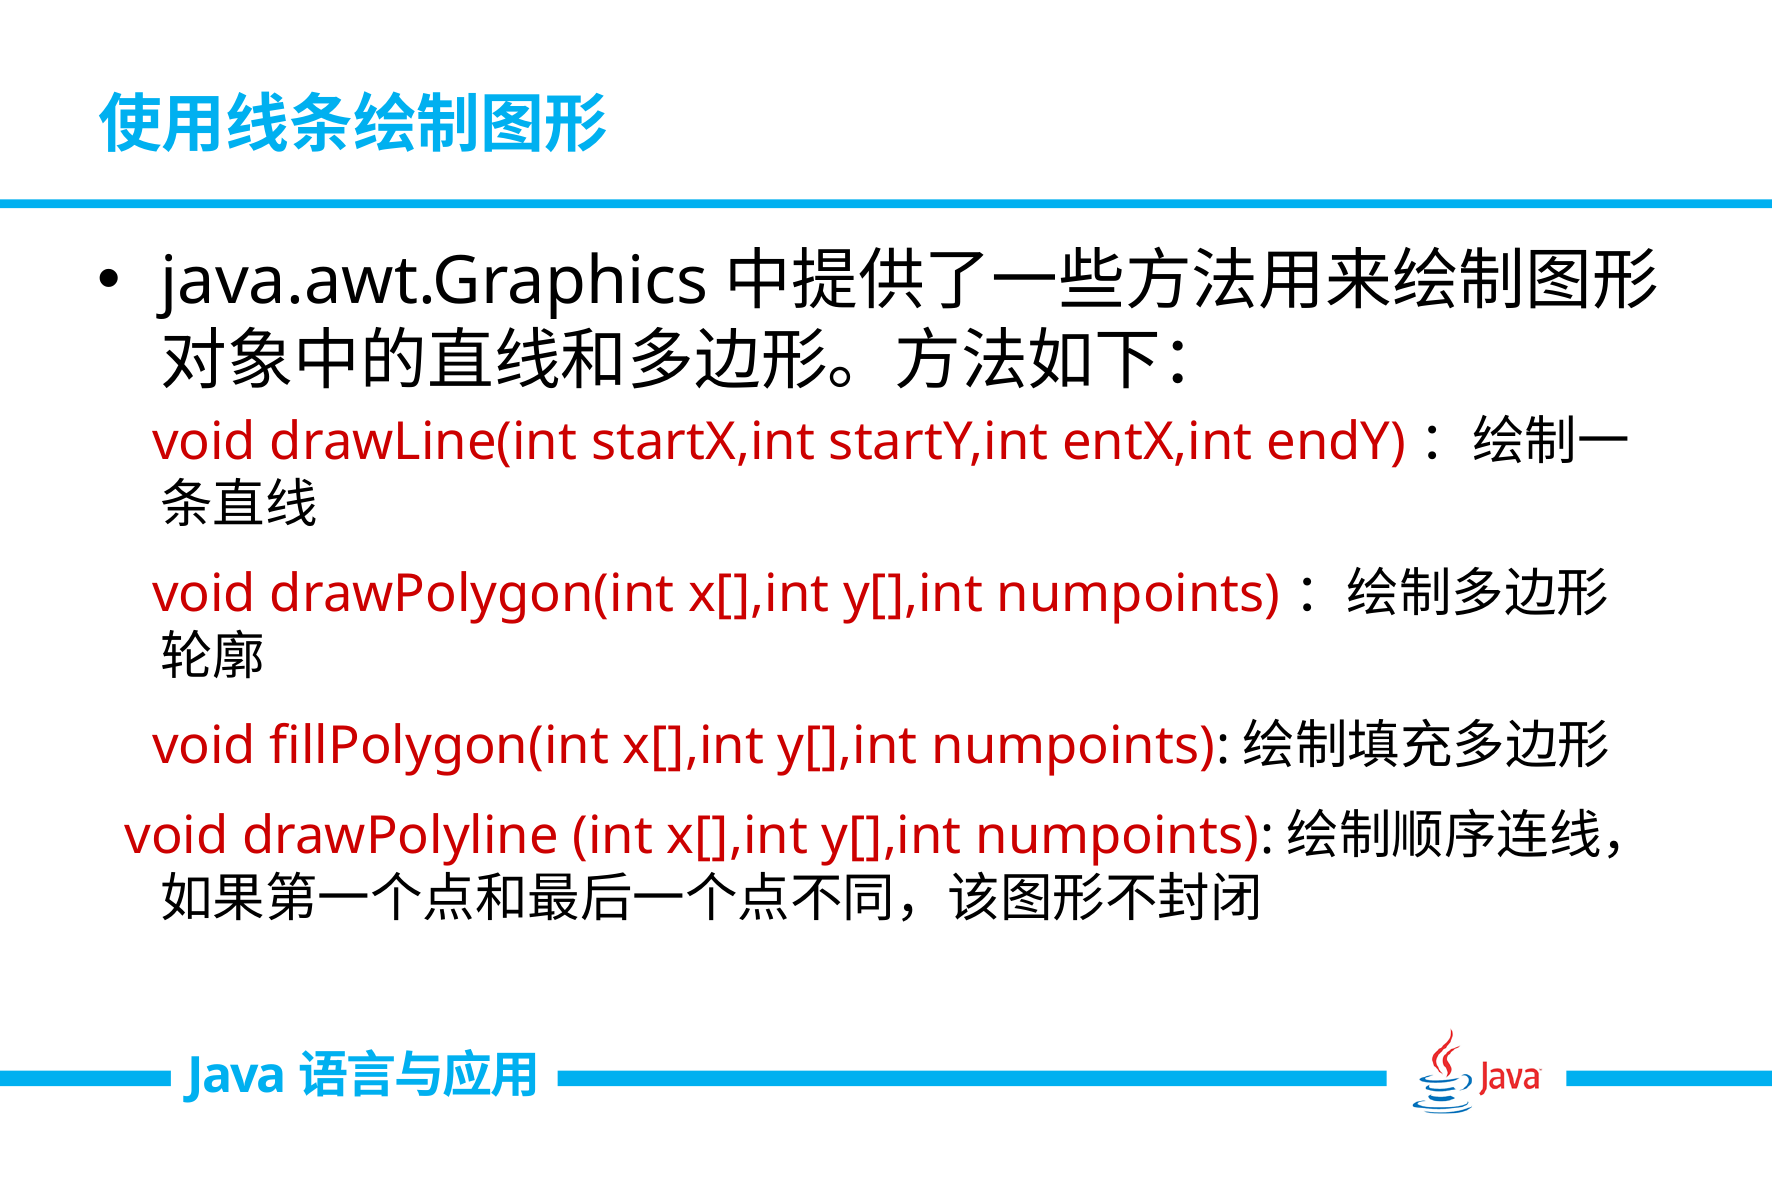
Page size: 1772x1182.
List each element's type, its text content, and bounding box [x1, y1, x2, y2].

picture [1386, 1019, 1567, 1117]
list java.awt.Graphics中提供了一些方法用来绘制图形对象中的直线和多边形。方法如下： void drawLine(int startX,int startY,int entX,int endY)：绘制一条直线 void drawPolygon(int x[],int y[],int numpoints)：绘制多边形轮廓 void fillPolygon(int x[],int y[],int numpoints):绘制填充多边形 void drawPolyline (int x[],int y[],int numpoints):绘制顺序连线，如果第一个点和最后一个点不同，该图形不封闭 [80, 228, 1677, 1009]
title 使用线条绘制图形 [80, 73, 1677, 168]
